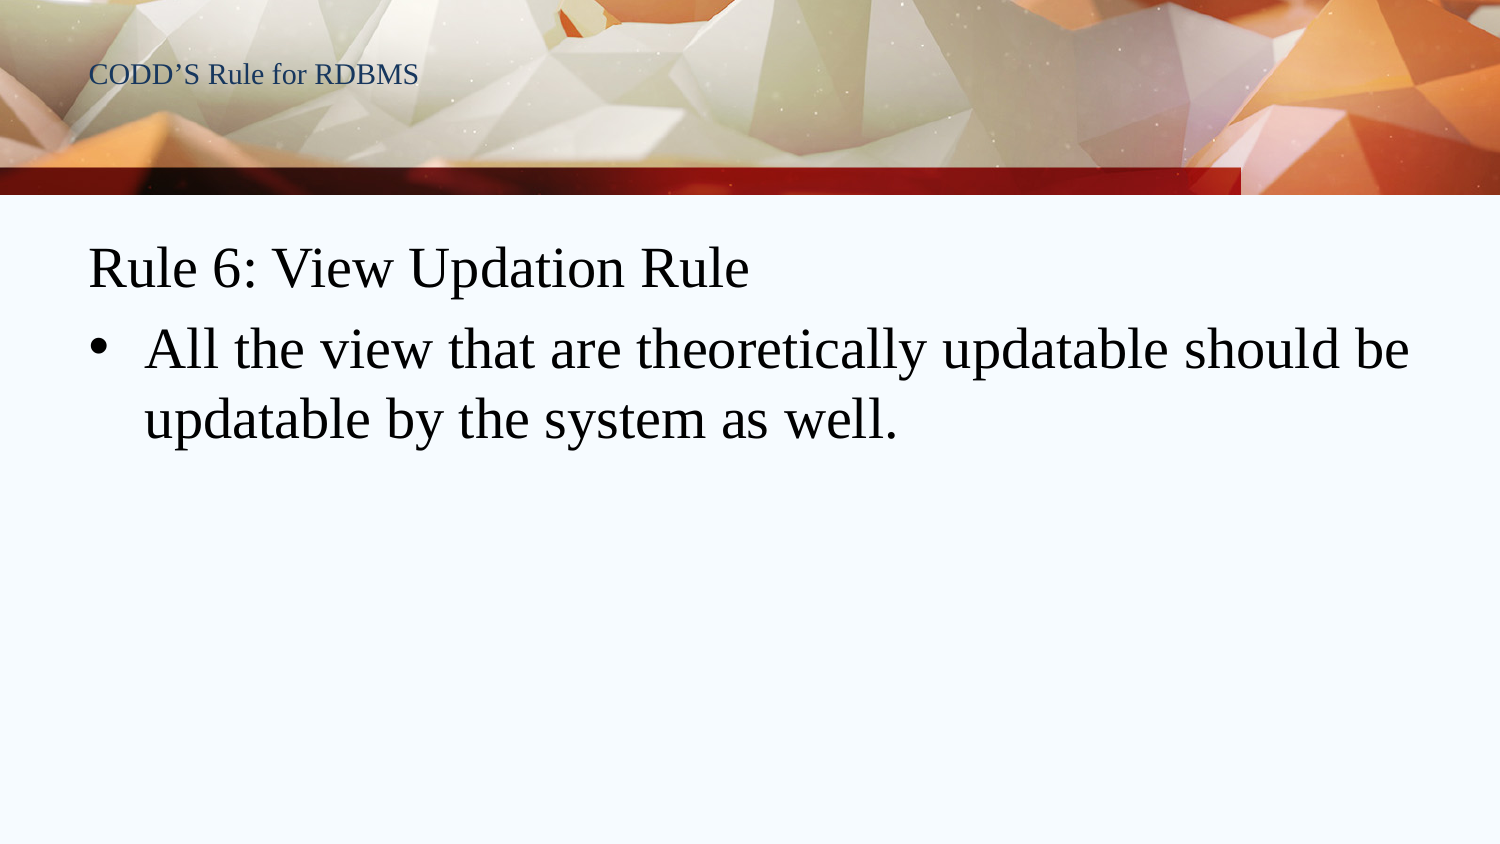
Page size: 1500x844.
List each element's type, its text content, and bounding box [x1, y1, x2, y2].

title CODD’S Rule for RDBMS [73, 46, 1427, 172]
list Rule 6: View Updation Rule All the view that are theoretically updatable should be updatable by the system as well. [73, 221, 1427, 798]
picture [0, 0, 1500, 844]
